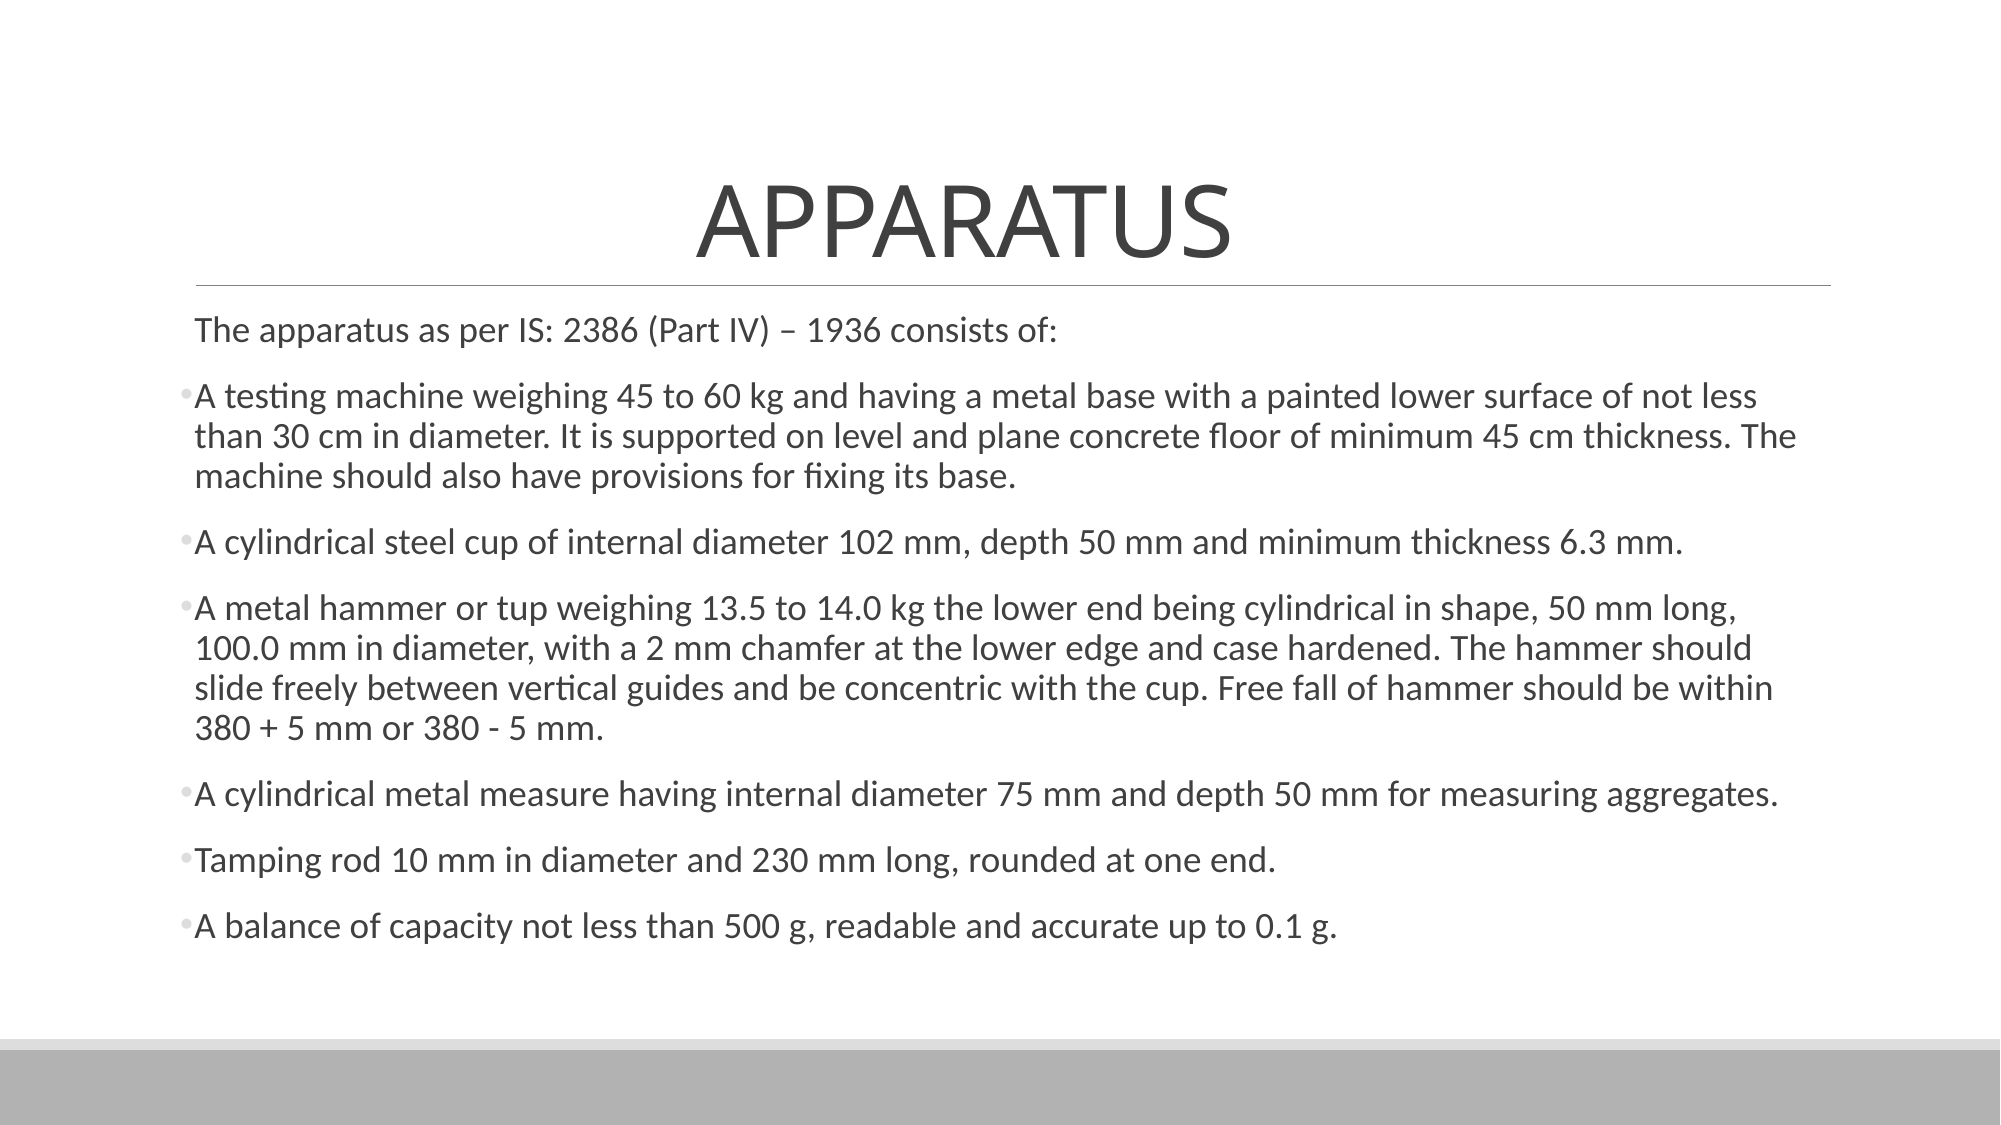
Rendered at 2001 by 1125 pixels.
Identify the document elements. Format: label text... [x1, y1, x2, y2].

title APPARATUS [180, 47, 1830, 285]
list The apparatus as per IS: 2386 (Part IV) – 1936 consists of: A testing machine weighing 45 to 60 kg and having a metal base with a painted lower surface of not less than 30 cm in diameter. It is supported on level and plane concrete floor of minimum 45 cm thickness. The machine should also have provisions for fixing its base. A cylindrical steel cup of internal diameter 102 mm, depth 50 mm and minimum thickness 6.3 mm. A metal hammer or tup weighing 13.5 to 14.0 kg the lower end being cylindrical in shape, 50 mm long, 100.0 mm in diameter, with a 2 mm chamfer at the lower edge and case hardened. The hammer should slide freely between vertical guides and be concentric with the cup. Free fall of hammer should be within 380 + 5 mm or 380 - 5 mm. A cylindrical metal measure having internal diameter 75 mm and depth 50 mm for measuring aggregates. Tamping rod 10 mm in diameter and 230 mm long, rounded at one end. A balance of capacity not less than 500 g, readable and accurate up to 0.1 g. [180, 302, 1830, 963]
